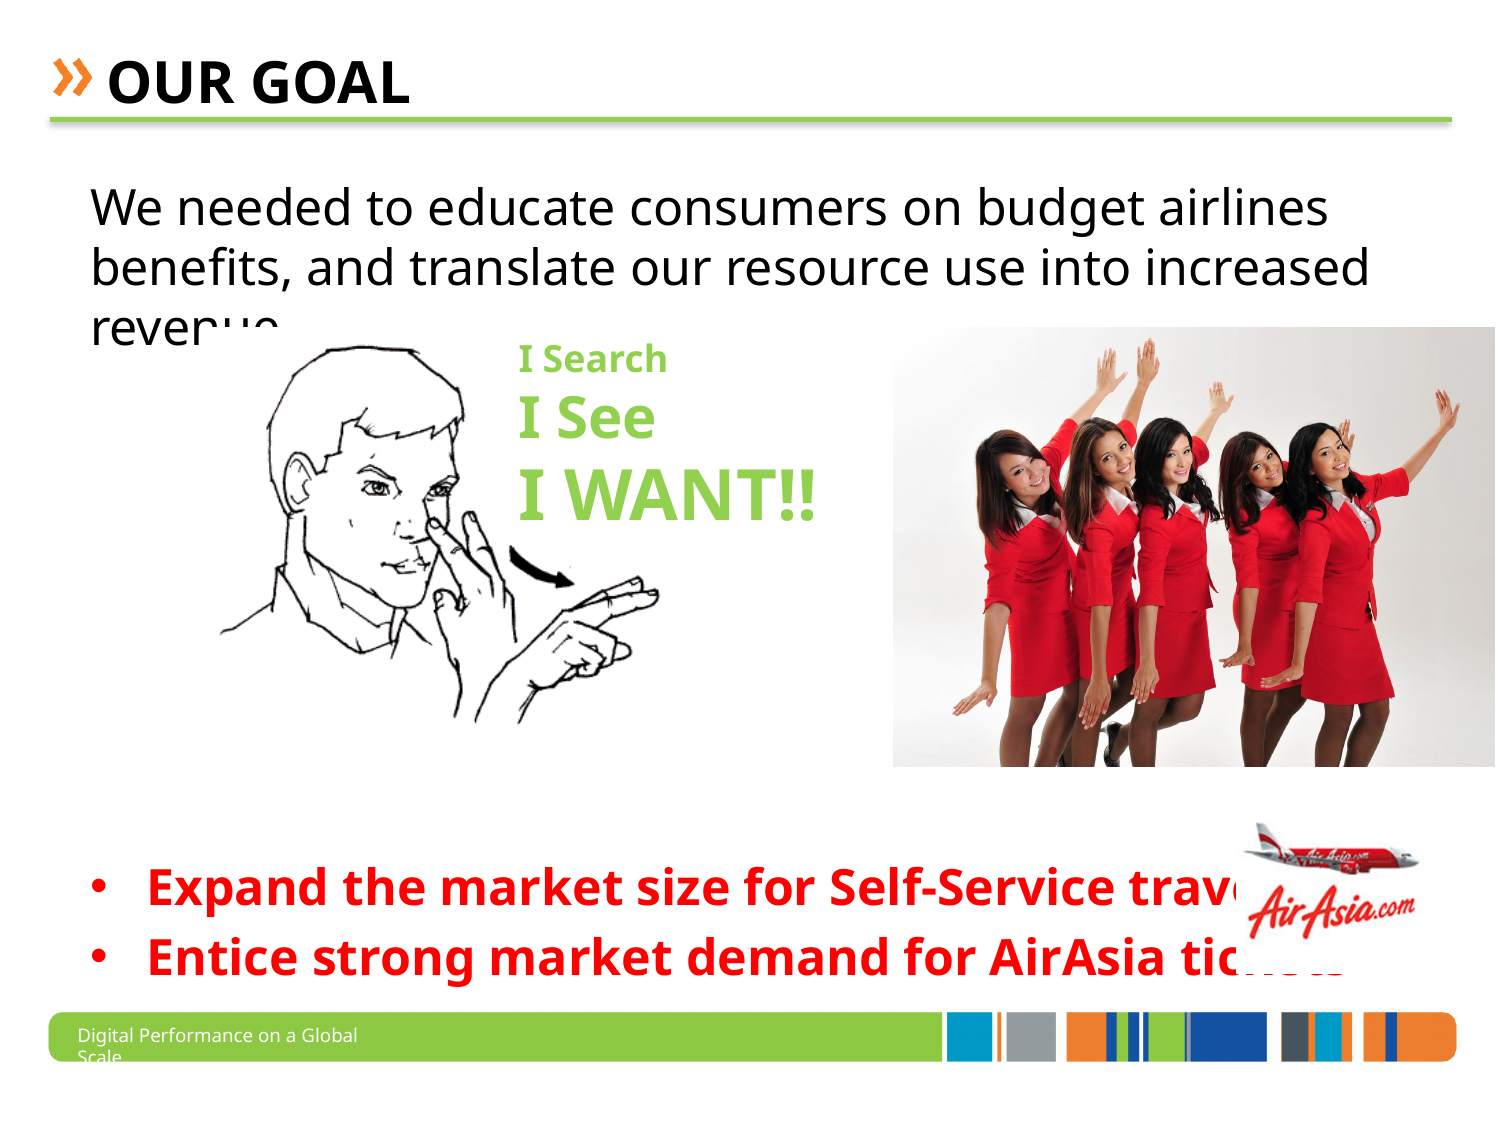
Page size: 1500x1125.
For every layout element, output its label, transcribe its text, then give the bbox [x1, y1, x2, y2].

picture [204, 327, 682, 739]
picture [1236, 784, 1426, 974]
picture [893, 327, 1496, 767]
text_box I Search I See I WANT!! [683, 327, 833, 543]
title Our goal [91, 45, 1425, 120]
picture [30, 993, 1473, 1081]
list We needed to educate consumers on budget airlines benefits, and translate our resource use into increased revenue Expand the market size for Self-Service travel Entice strong market demand for AirAsia tickets [75, 168, 1425, 1005]
picture [53, 58, 91, 96]
